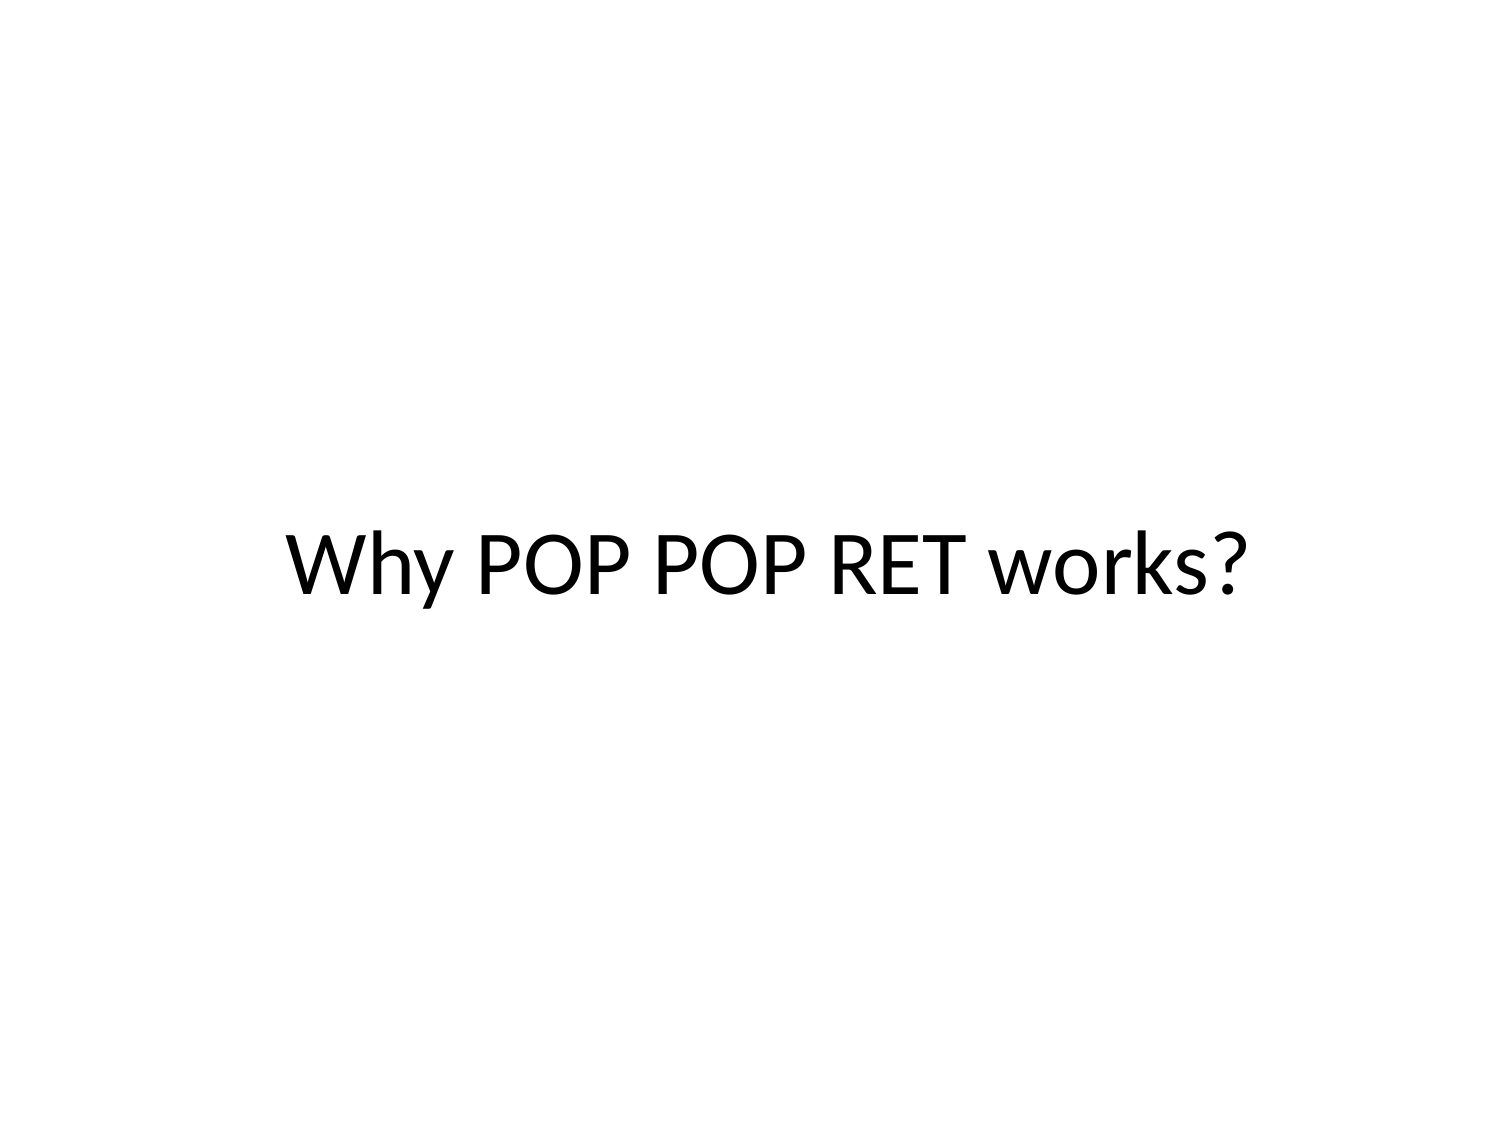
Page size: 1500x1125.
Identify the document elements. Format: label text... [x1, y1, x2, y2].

title Why POP POP RET works? [94, 464, 1445, 653]
